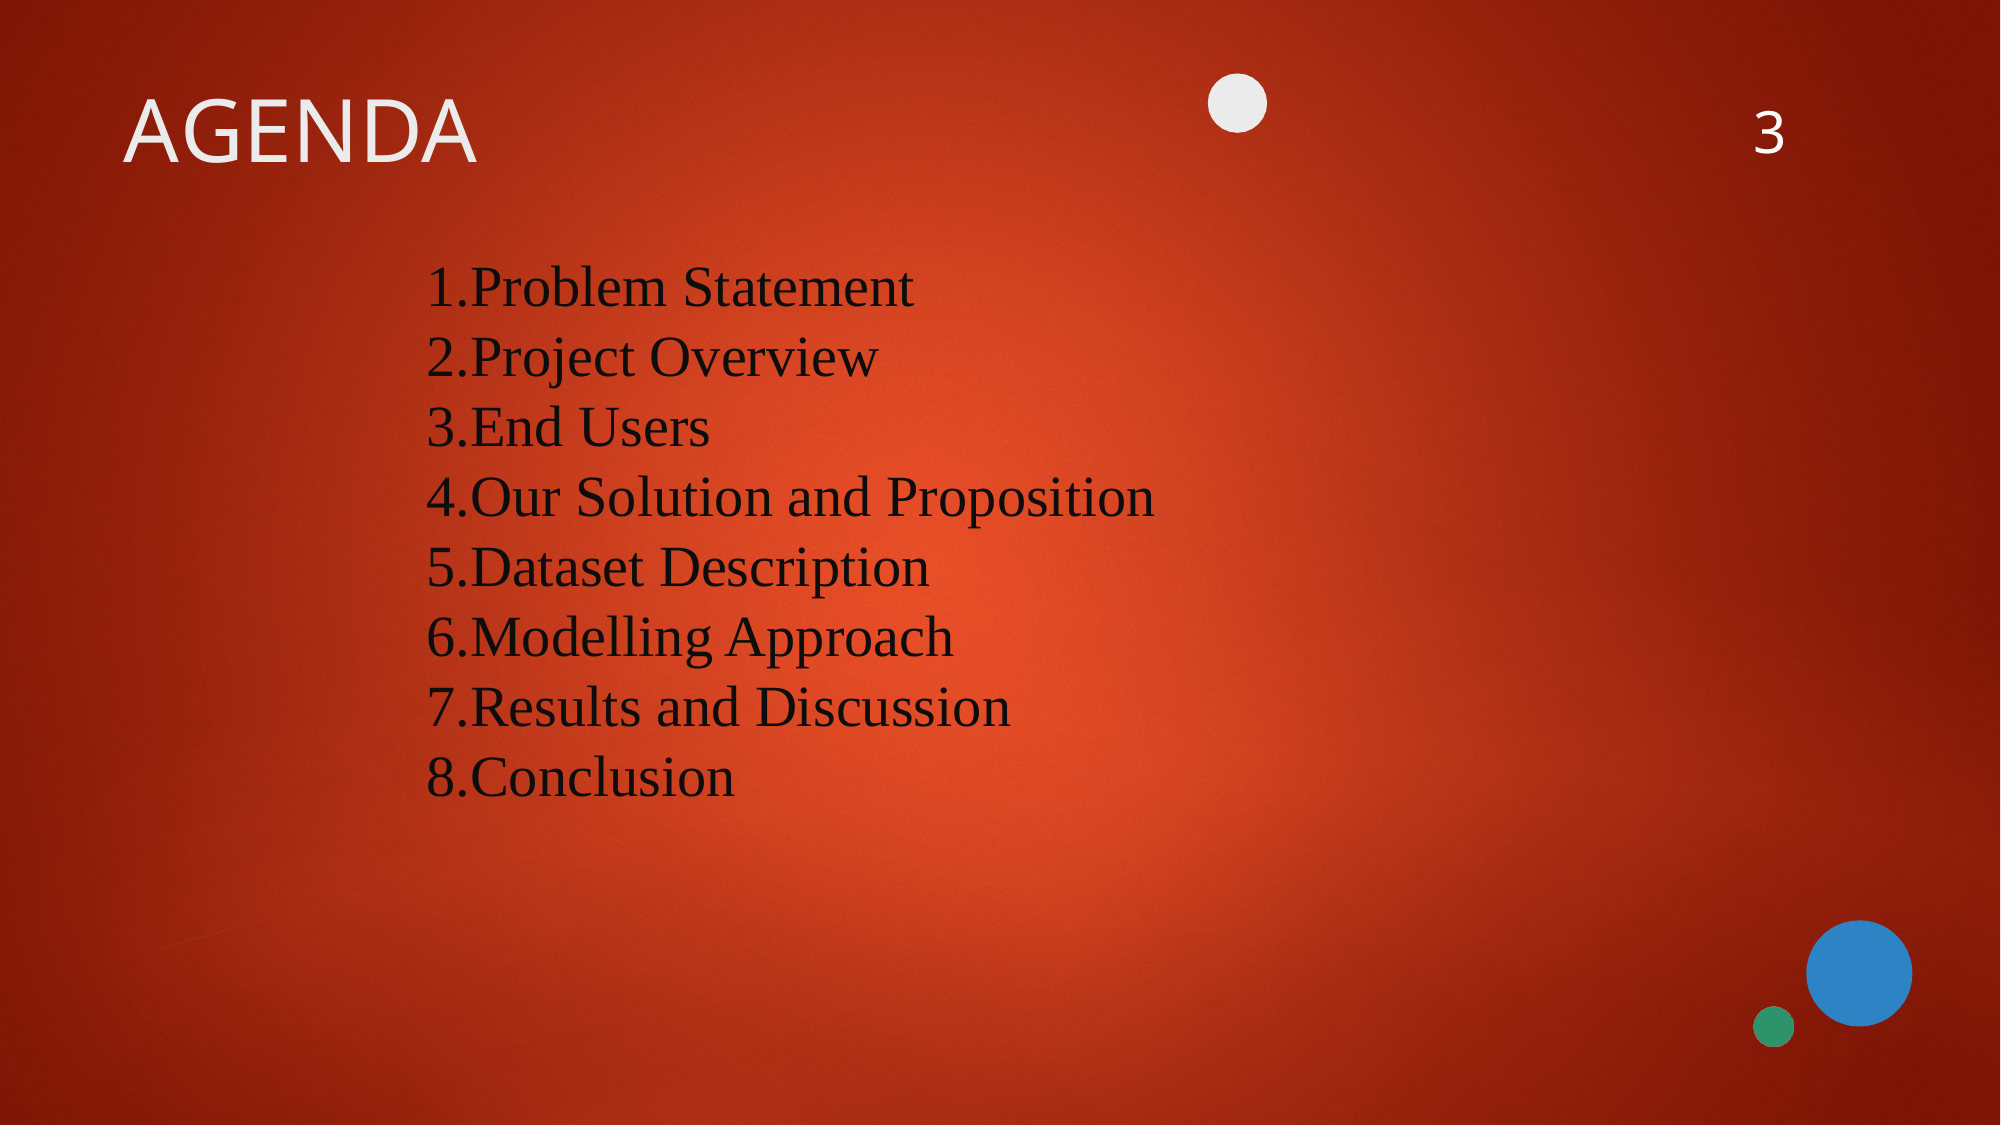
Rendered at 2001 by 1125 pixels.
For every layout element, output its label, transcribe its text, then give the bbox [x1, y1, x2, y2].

text_box [1806, 920, 1913, 1027]
slide_number 3 [1698, 0, 1836, 175]
title AGENDA [121, 73, 508, 264]
text_box Problem Statement Project Overview End Users Our Solution and Proposition Dataset Description Modelling Approach Results and Discussion Conclusion [411, 170, 1237, 886]
picture [1752, 1005, 1794, 1048]
text_box [1207, 73, 1268, 133]
